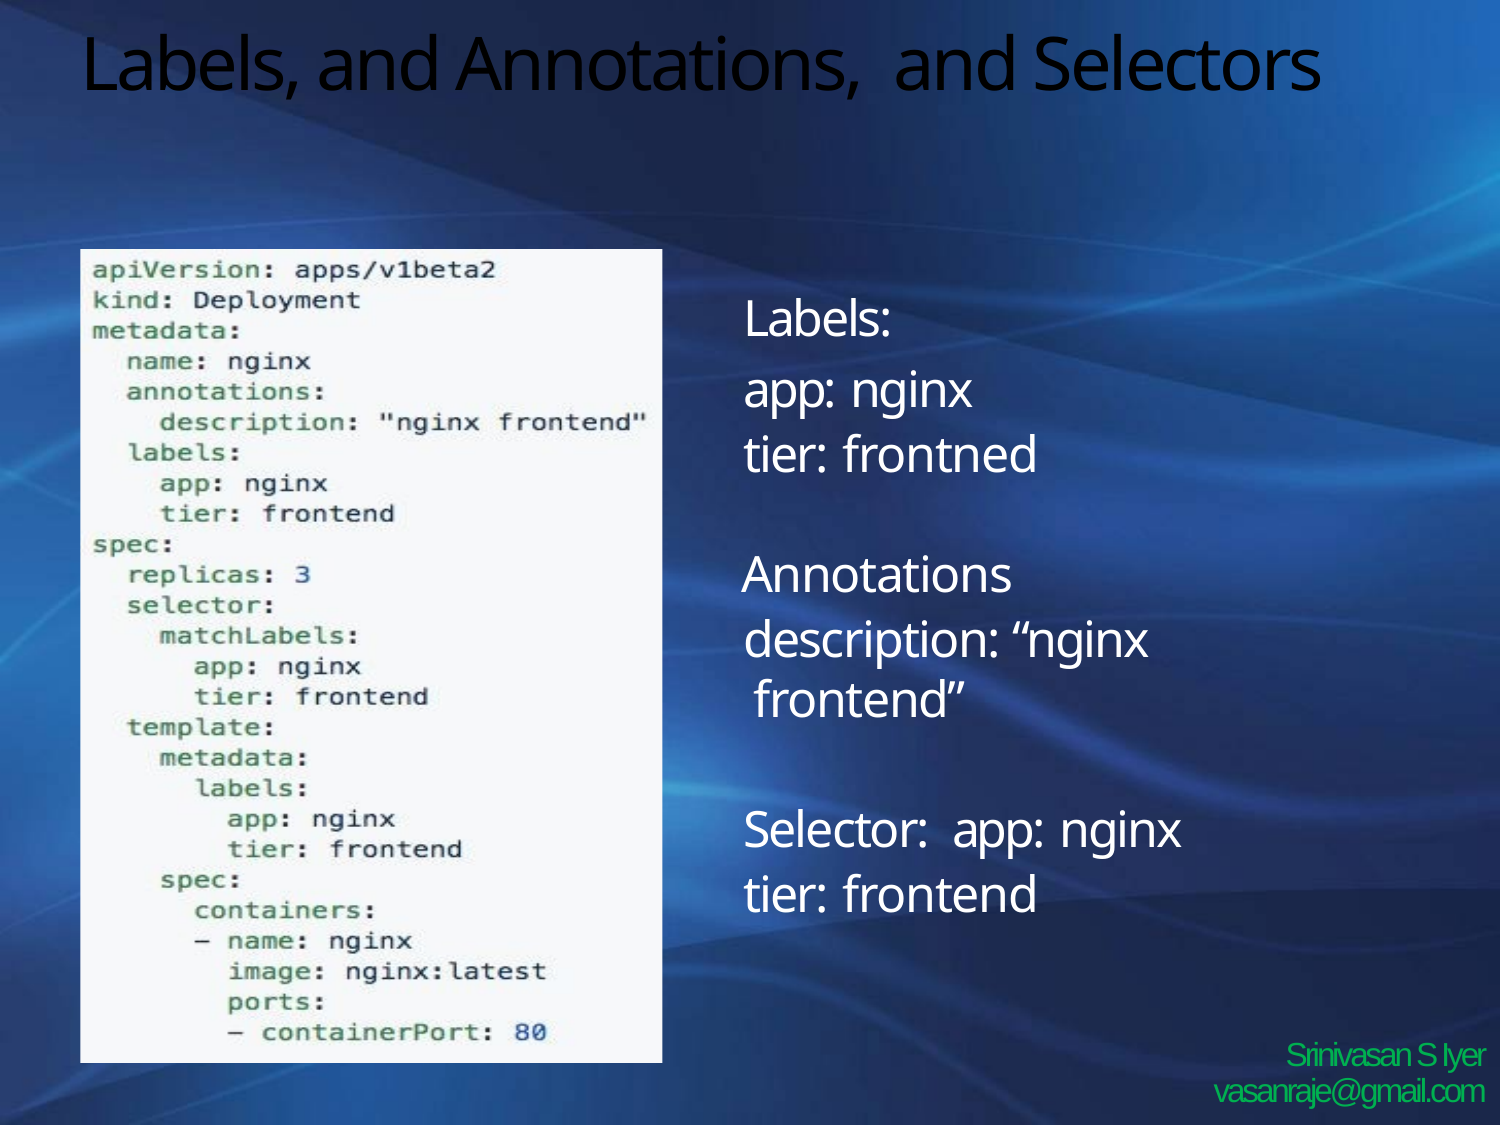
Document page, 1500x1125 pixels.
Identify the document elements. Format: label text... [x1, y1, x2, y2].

text_box Labels: app: nginx tier: frontned Annotations description: “nginx frontend” Selector: app: nginx tier: frontend [741, 275, 1492, 923]
picture [0, 0, 1500, 1125]
text_box [80, 249, 663, 1063]
title Labels, and Annotations, and Selectors [80, 27, 1413, 175]
